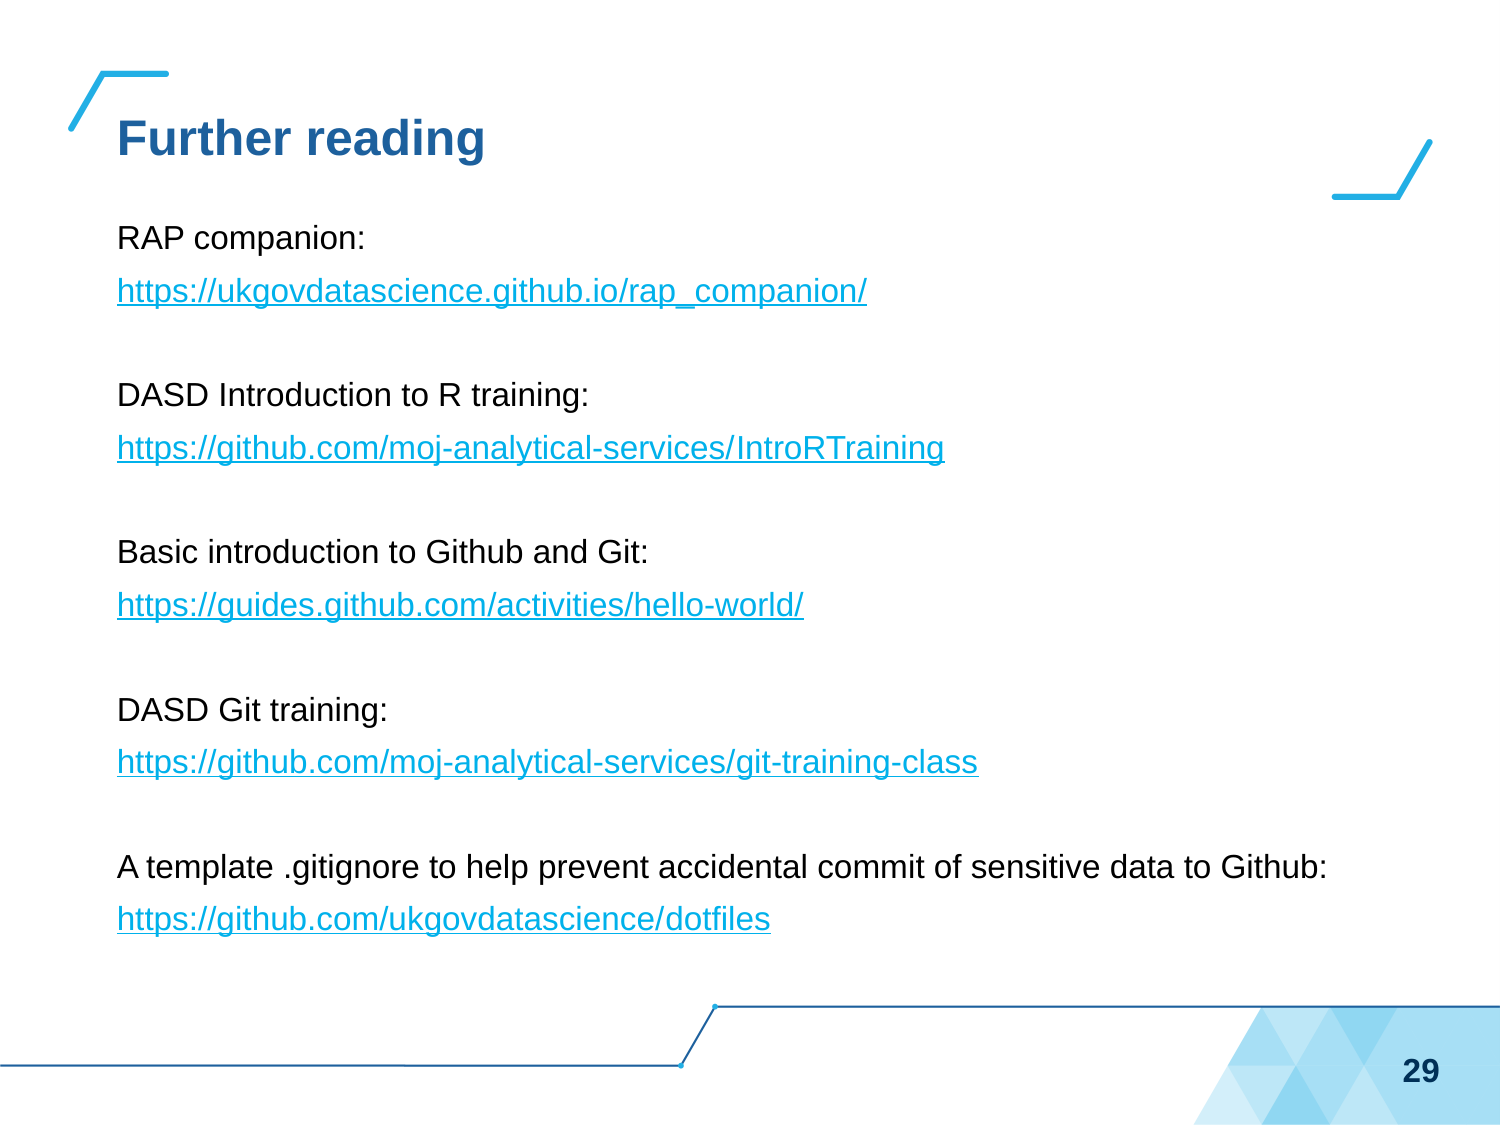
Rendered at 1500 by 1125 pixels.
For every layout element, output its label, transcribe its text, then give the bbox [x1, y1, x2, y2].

slide_number 29 [1399, 1048, 1444, 1091]
list RAP companion: https://ukgovdatascience.github.io/rap_companion/ DASD Introduction to R training: https://github.com/moj-analytical-services/IntroRTraining Basic introduction to Github and Git: https://guides.github.com/activities/hello-world/ DASD Git training: https://github.com/moj-analytical-services/git-training-class A template .gitignore to help prevent accidental commit of sensitive data to Github: https://github.com/ukgovdatascience/dotfiles [116, 216, 1384, 1036]
picture [0, 0, 1500, 1125]
title Further reading [116, 111, 1384, 169]
